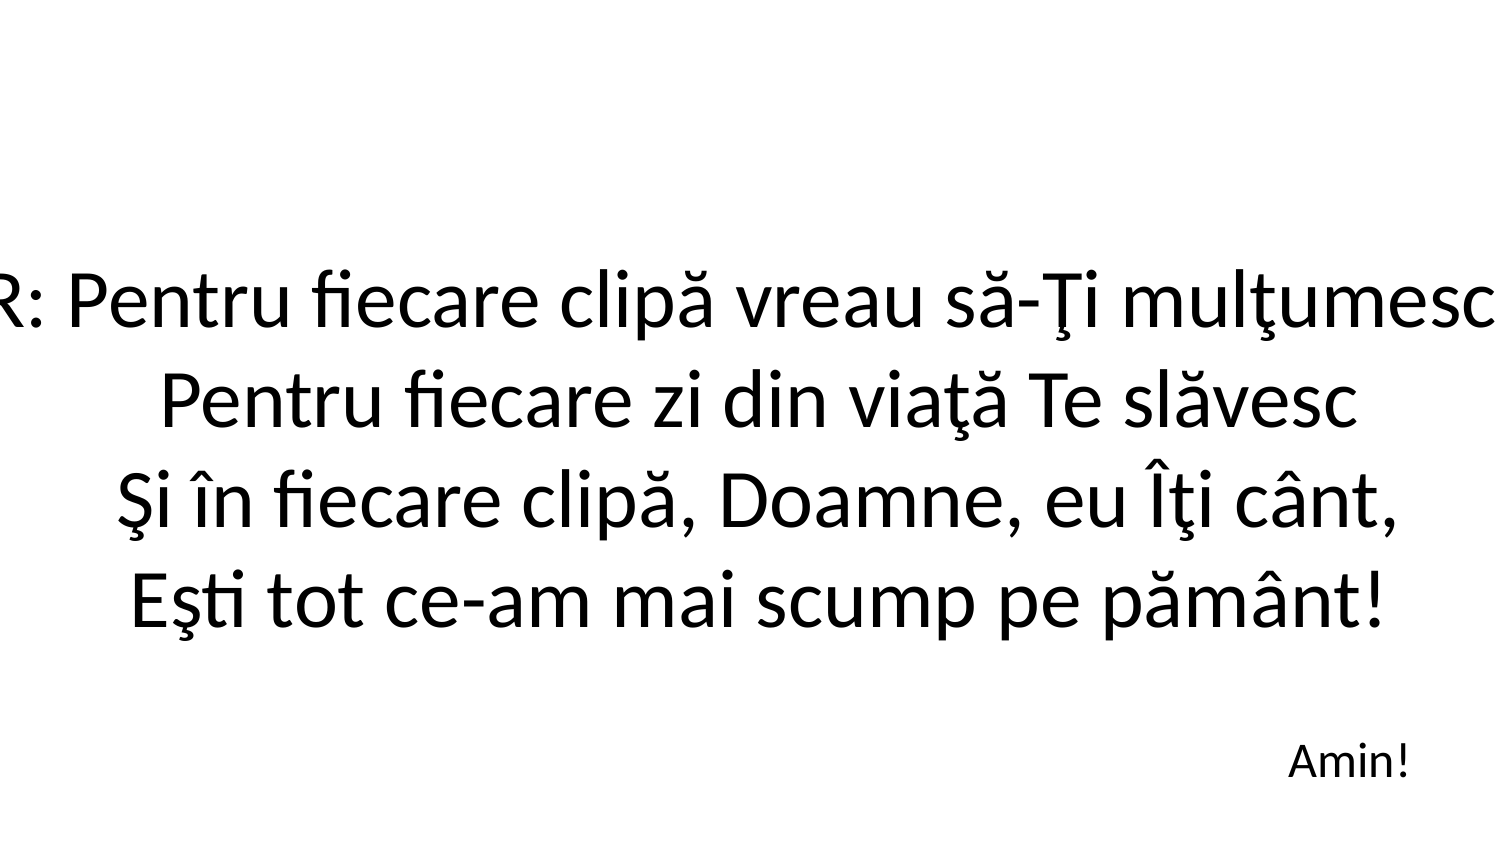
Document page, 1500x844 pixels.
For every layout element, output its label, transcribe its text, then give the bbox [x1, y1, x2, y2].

text_box R: Pentru fiecare clipă vreau să-Ţi mulţumesc, Pentru fiecare zi din viaţă Te slăvesc Şi în fiecare clipă, Doamne, eu Îţi cânt, Eşti tot ce-am mai scump pe pământ! [0, 192, 1500, 652]
text_box Amin! [1273, 674, 1427, 795]
